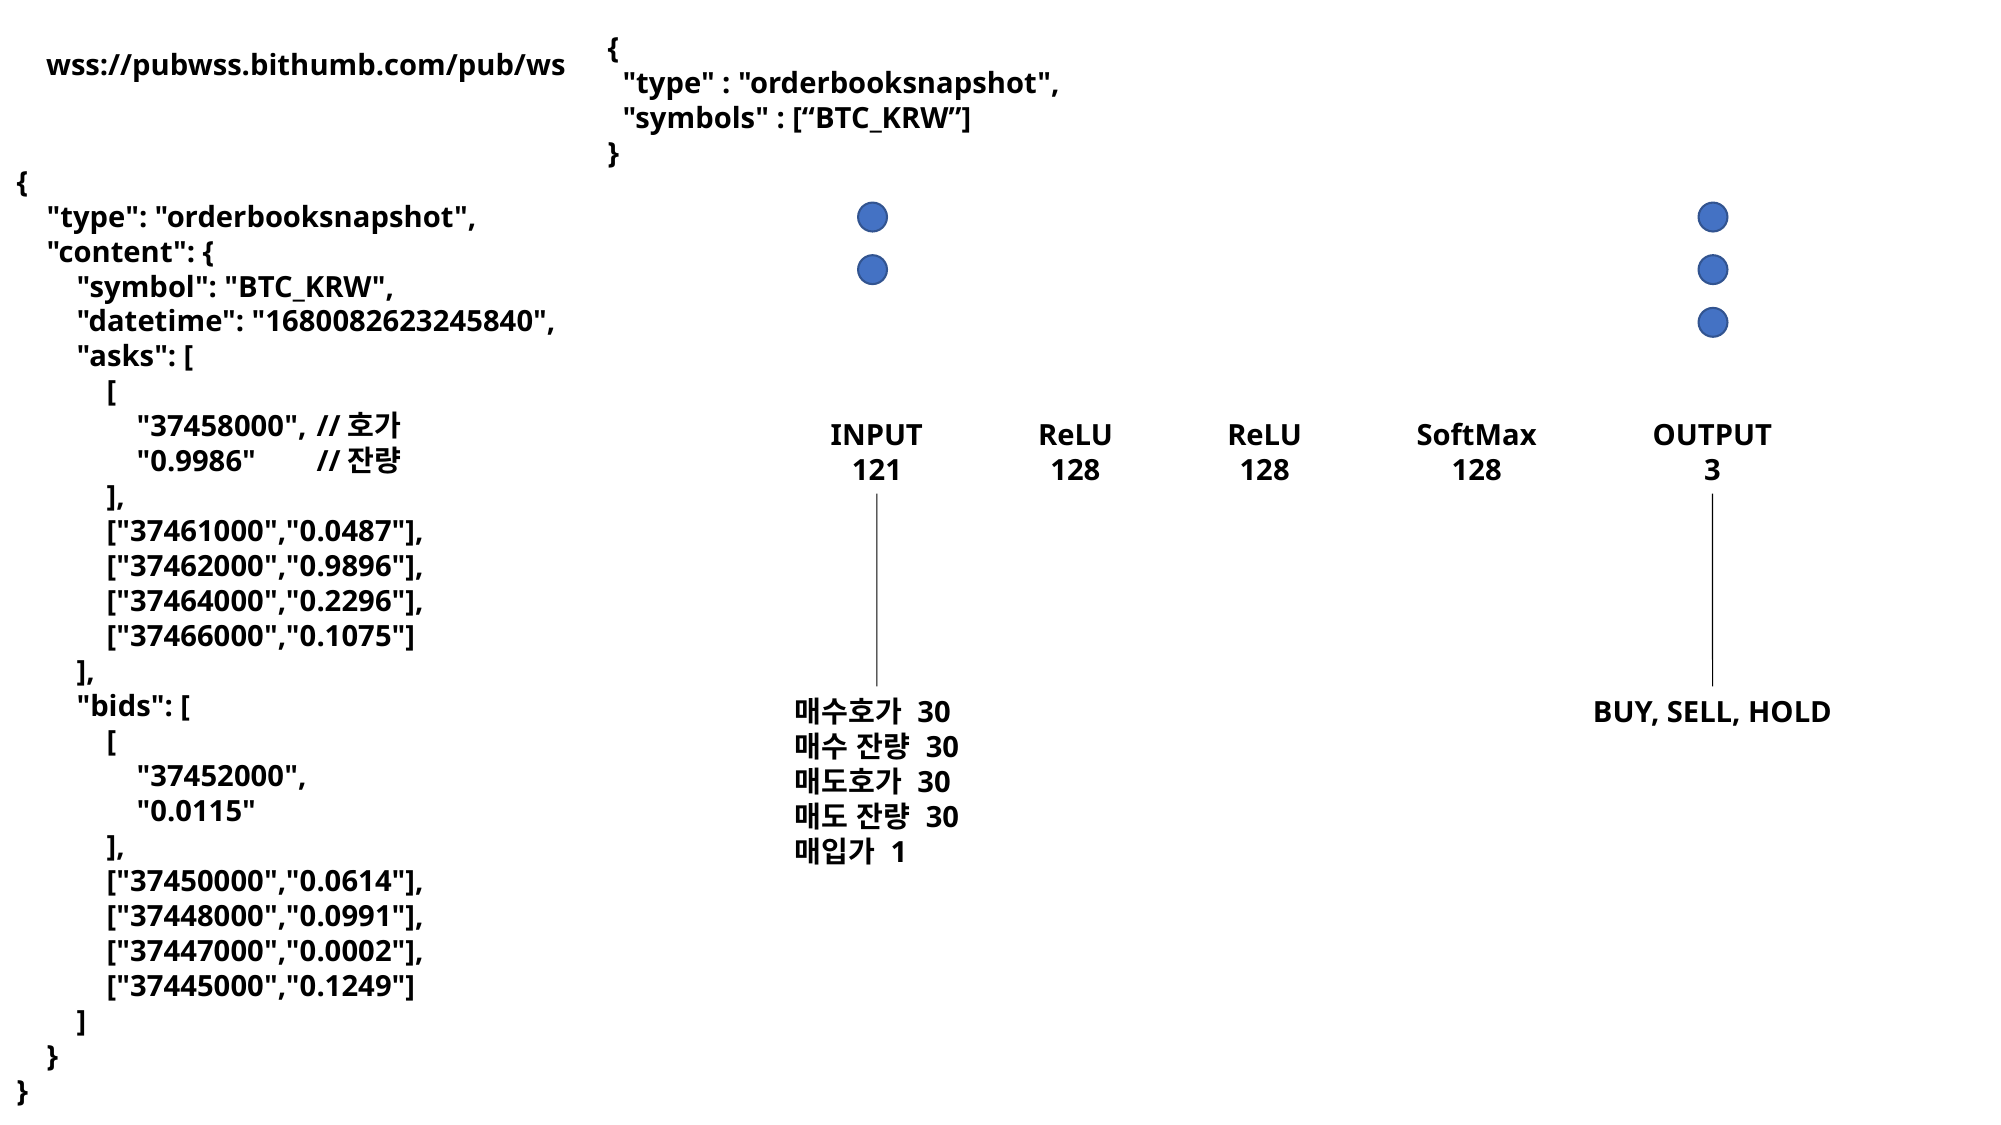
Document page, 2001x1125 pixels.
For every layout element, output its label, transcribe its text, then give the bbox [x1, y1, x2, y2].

text_box { "type": "orderbooksnapshot", "content": { "symbol": "BTC_KRW", "datetime": "1680082623245840", "asks": [ [ "37458000", //호가 "0.9986" //잔량 ], ["37461000","0.0487"], ["37462000","0.9896"], ["37464000","0.2296"], ["37466000","0.1075"] ], "bids": [ [ "37452000", "0.0115" ], ["37450000","0.0614"], ["37448000","0.0991"], ["37447000","0.0002"], ["37445000","0.1249"] ] } } [1, 155, 571, 1115]
text_box 매수호가 30 매수 잔량 30 매도호가 30 매도 잔량 30 매입가 1 [779, 686, 974, 876]
text_box [1697, 306, 1729, 338]
text_box INPUT 121 [815, 408, 938, 494]
text_box [1697, 201, 1729, 233]
text_box { "type" : "orderbooksnapshot", "symbols" : [“BTC_KRW”] } [592, 22, 1083, 177]
text_box ReLU 128 [1212, 408, 1317, 494]
text_box ReLU 128 [1023, 408, 1128, 494]
text_box wss://pubwss.bithumb.com/pub/ws [31, 38, 581, 89]
text_box [857, 201, 889, 233]
text_box SoftMax 128 [1401, 408, 1552, 494]
text_box BUY, SELL, HOLD [1578, 686, 1848, 737]
text_box [857, 254, 889, 286]
text_box [1697, 254, 1729, 286]
text_box OUTPUT 3 [1637, 408, 1788, 494]
